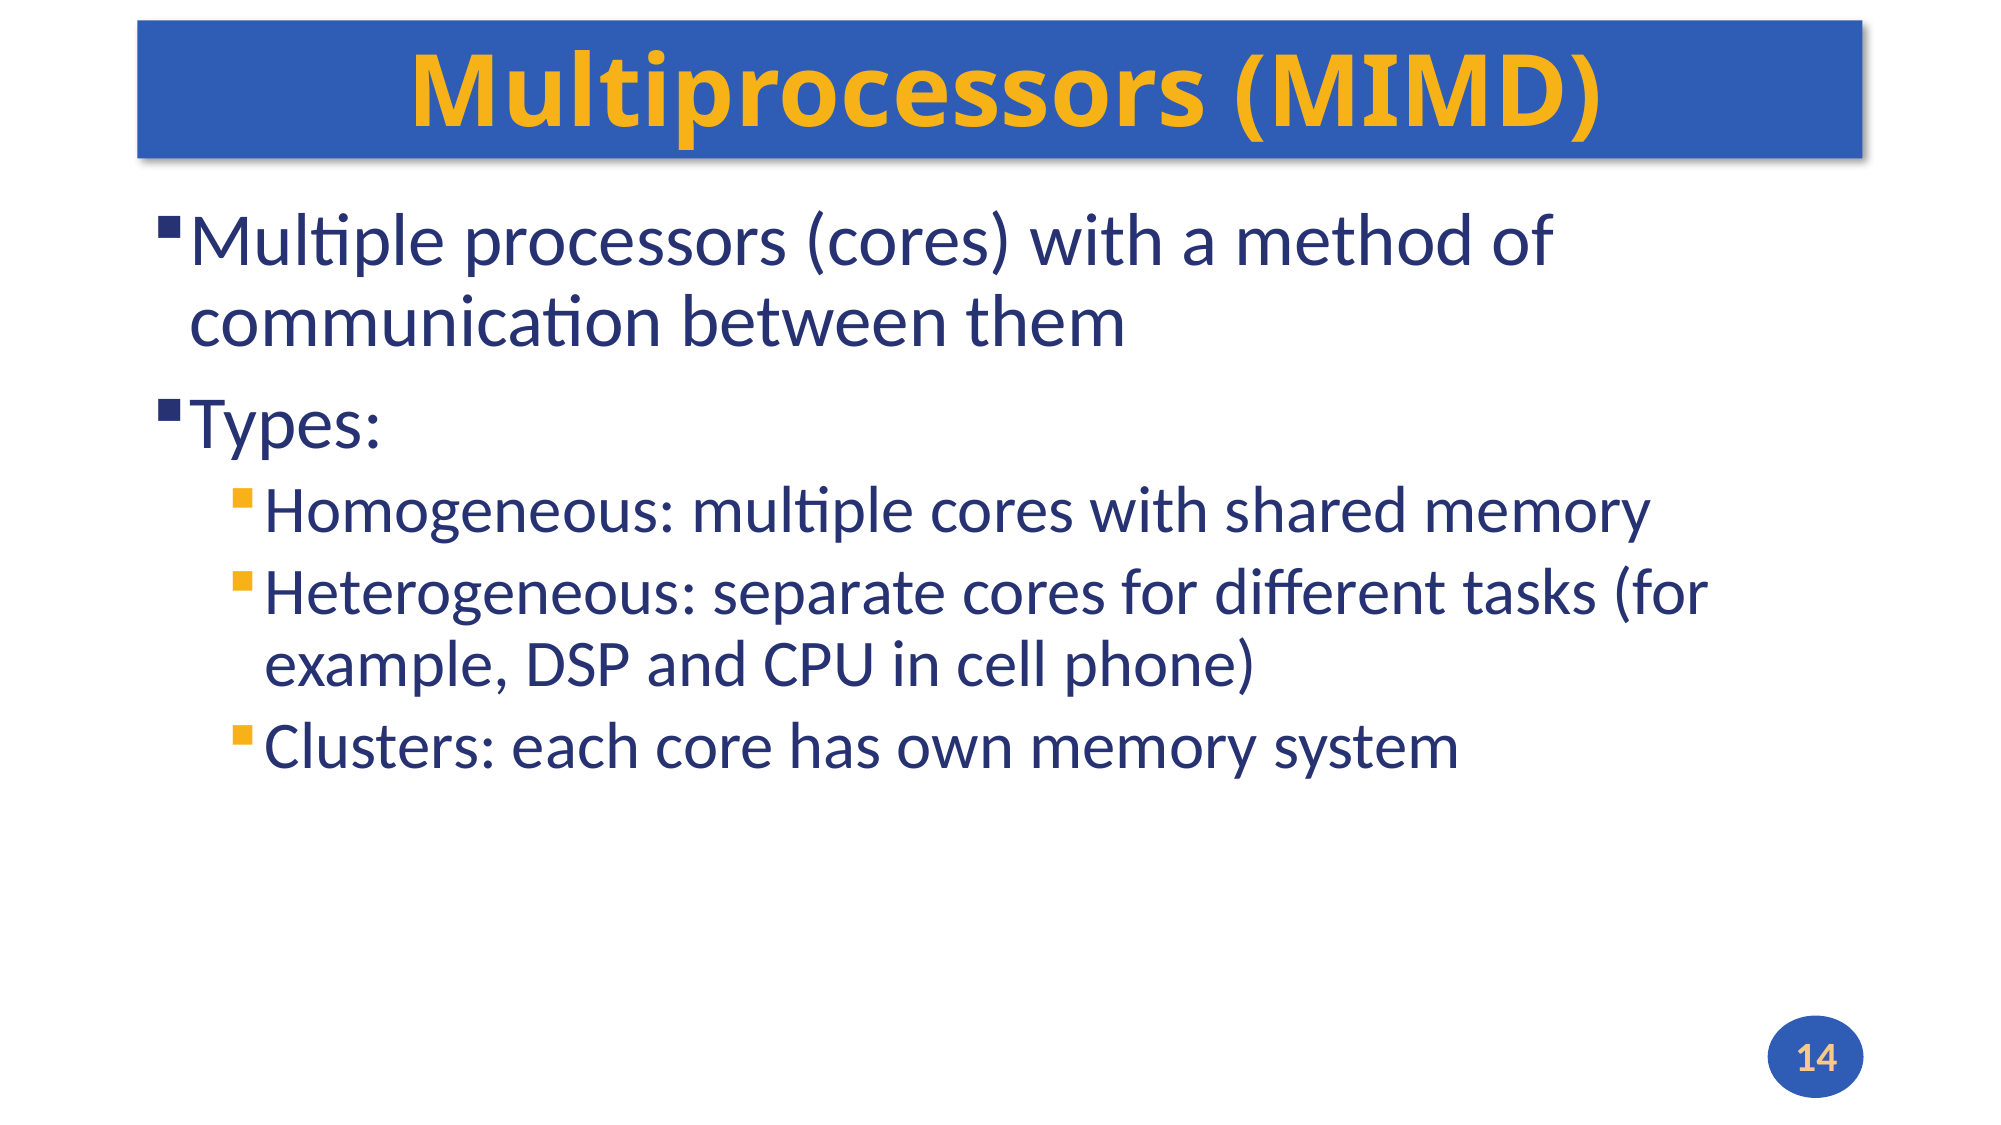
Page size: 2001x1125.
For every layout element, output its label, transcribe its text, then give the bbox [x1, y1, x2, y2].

slide_number 14 [1767, 1015, 1866, 1095]
list Multiple processors (cores) with a method of communication between them Types: Homogeneous: multiple cores with shared memory Heterogeneous: separate cores for different tasks (for example, DSP and CPU in cell phone) Clusters: each core has own memory system [137, 193, 1863, 1071]
title Multiprocessors (MIMD) [137, 17, 1863, 156]
